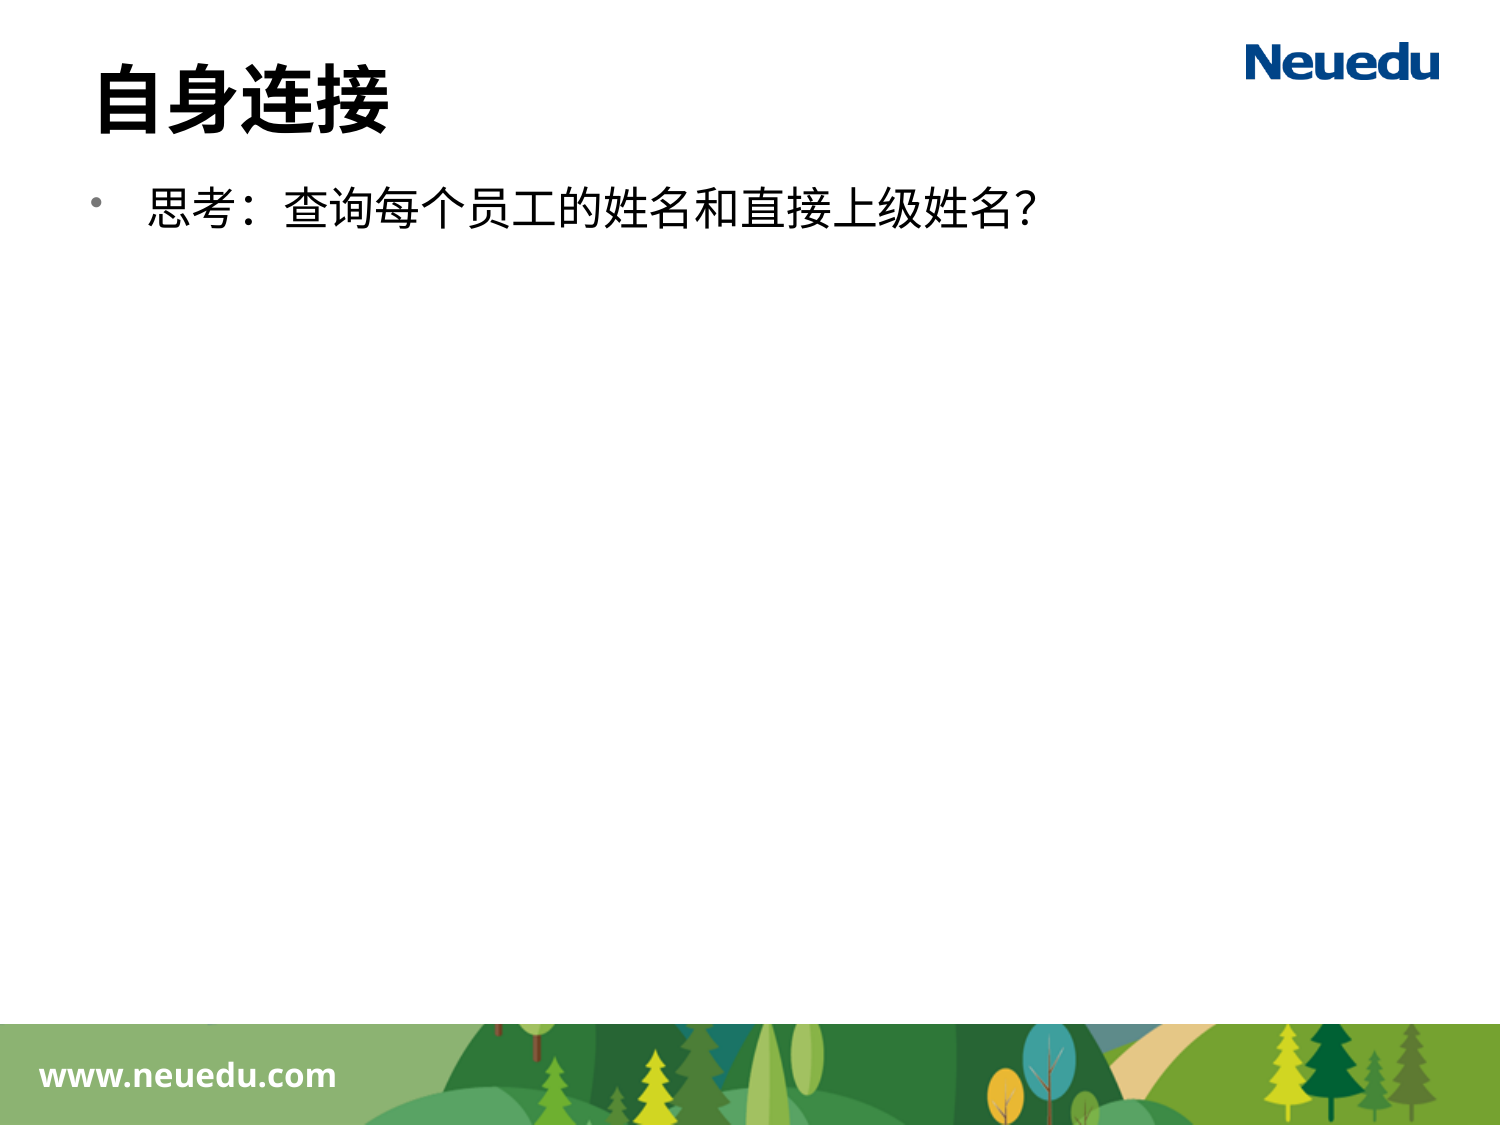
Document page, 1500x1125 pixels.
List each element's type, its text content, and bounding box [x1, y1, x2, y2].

list 思考：查询每个员工的姓名和直接上级姓名？ [75, 172, 1412, 270]
picture [1246, 42, 1439, 80]
picture [0, 1024, 1500, 1125]
title 自身连接 [75, 45, 1425, 150]
